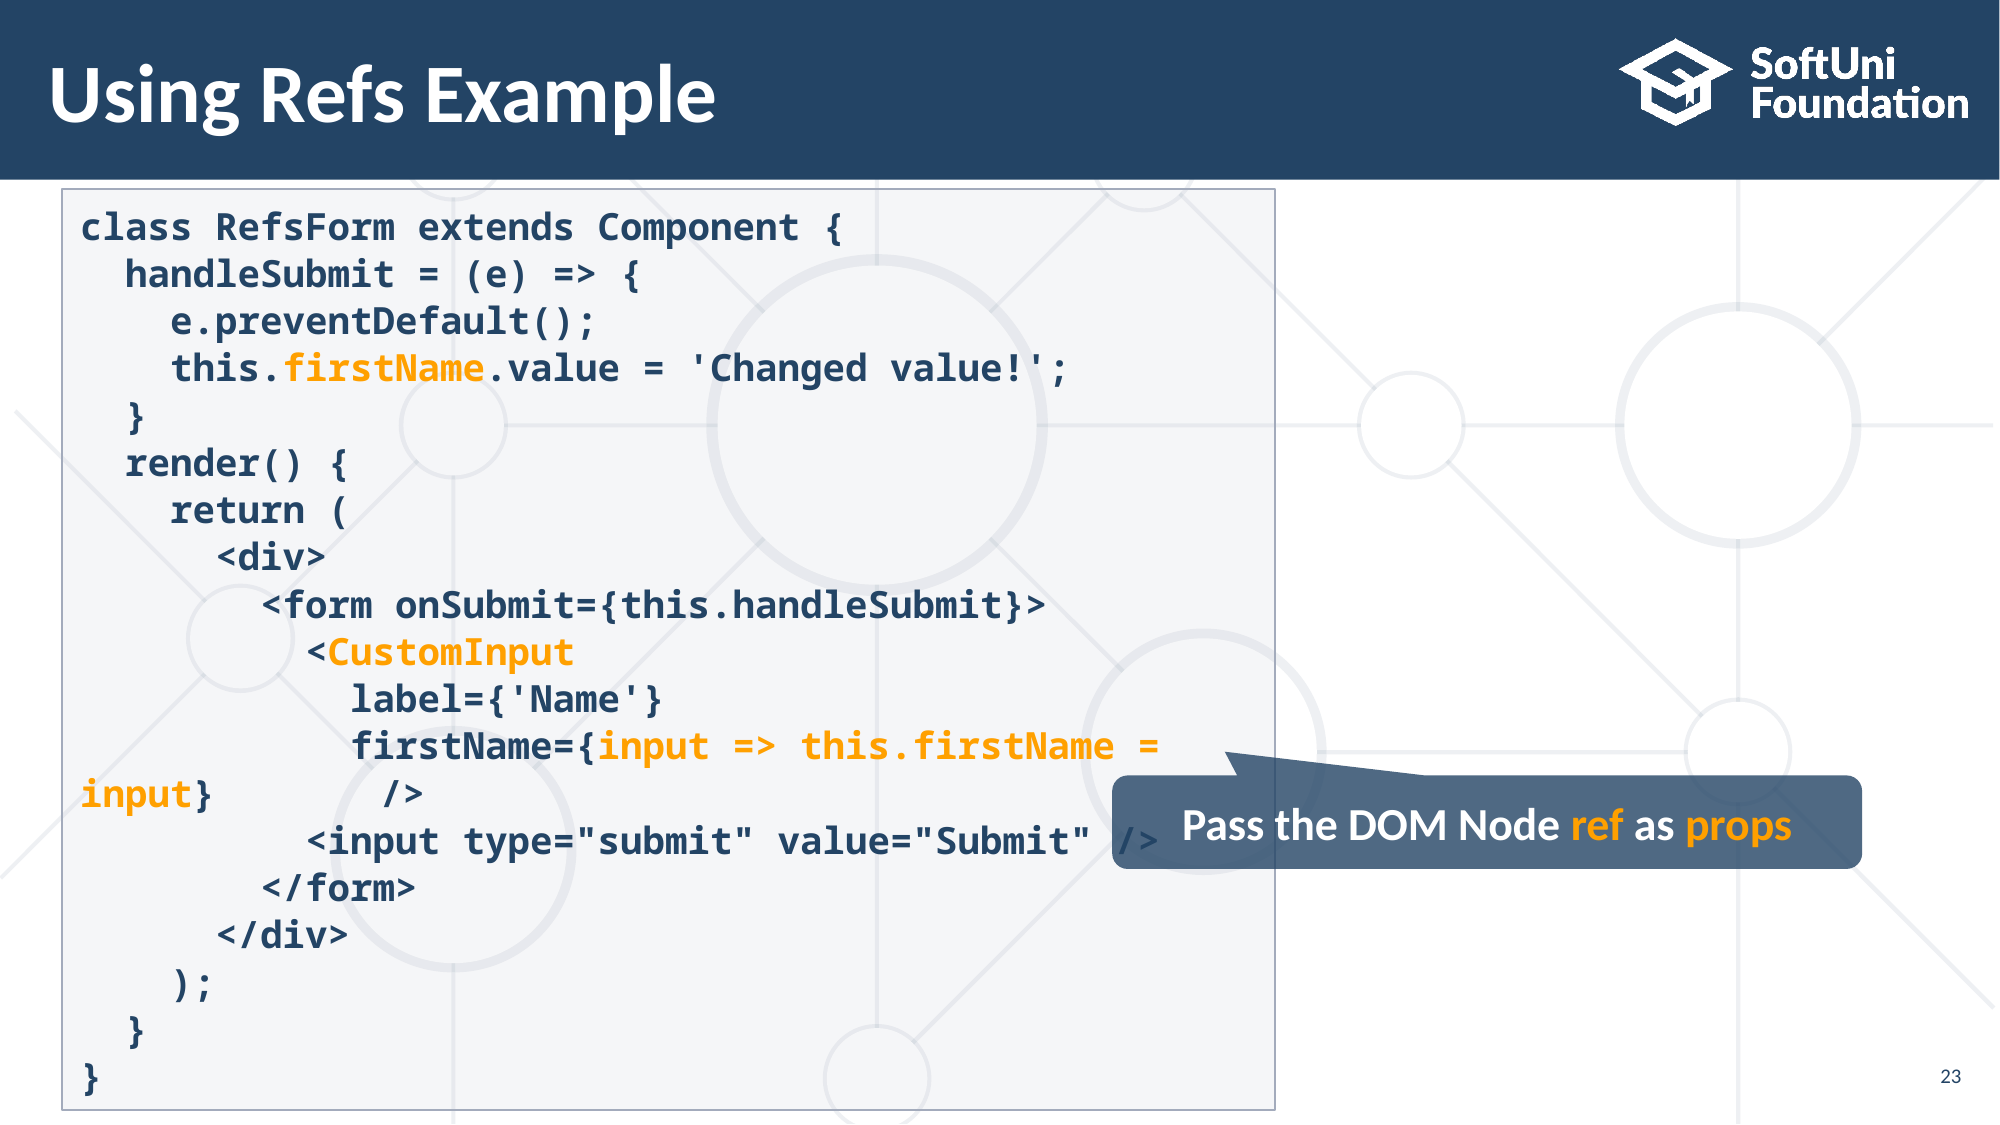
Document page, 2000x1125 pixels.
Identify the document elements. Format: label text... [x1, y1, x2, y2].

title Using Refs Example [31, 16, 1591, 162]
text_box Pass the DOM Node ref as props [1110, 749, 1865, 872]
text_box class RefsForm extends Component { handleSubmit = (e) => { e.preventDefault(); this.firstName.value = 'Changed value!'; } render() { return ( <div> <form onSubmit={this.handleSubmit}> <CustomInput label={'Name'} firstName={input => this.firstName = input} /> <input type="submit" value="Submit" /> </form> </div> ); } } [62, 188, 1275, 1110]
picture [1618, 38, 1968, 126]
slide_number 23 [1896, 1049, 1968, 1101]
